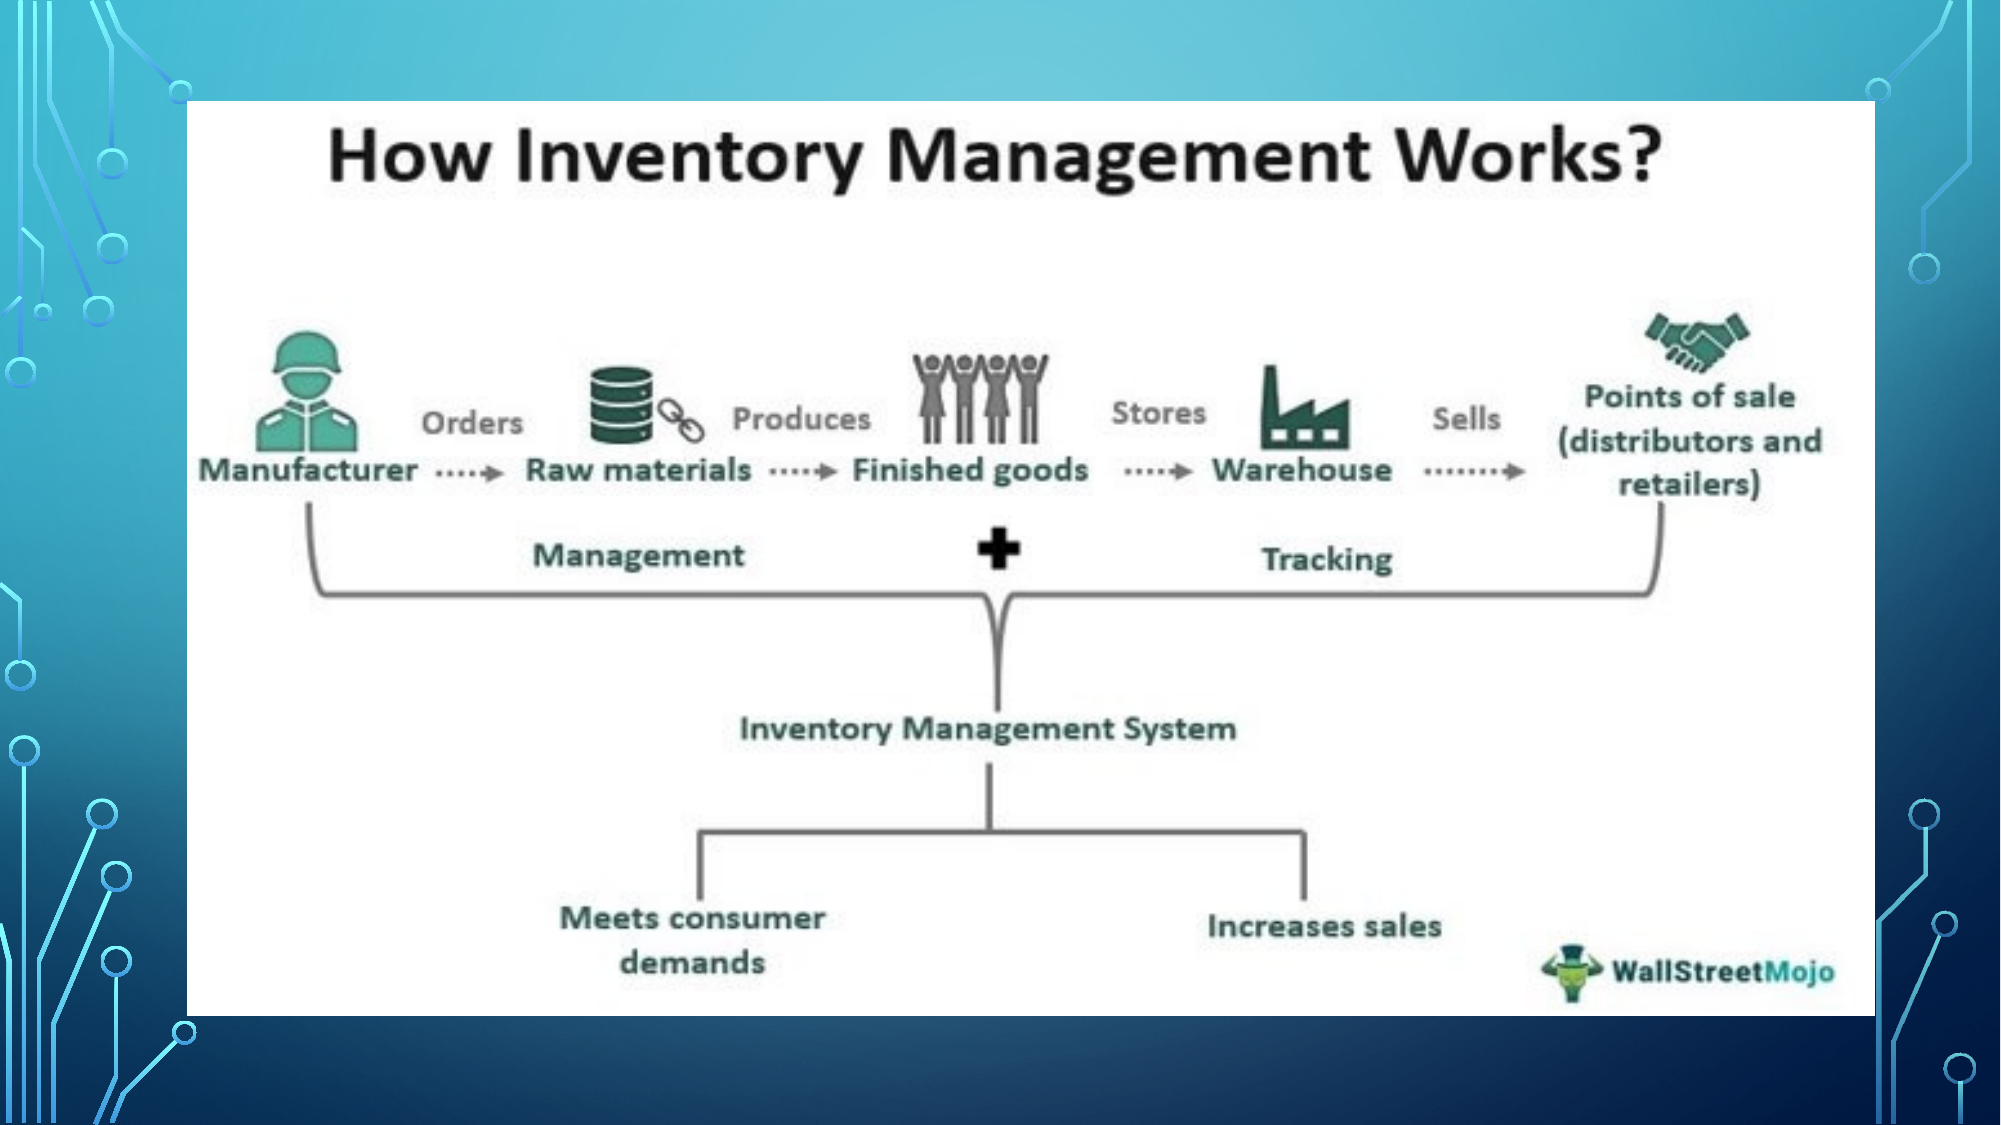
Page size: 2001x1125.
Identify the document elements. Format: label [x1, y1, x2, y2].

list [186, 101, 1876, 1016]
